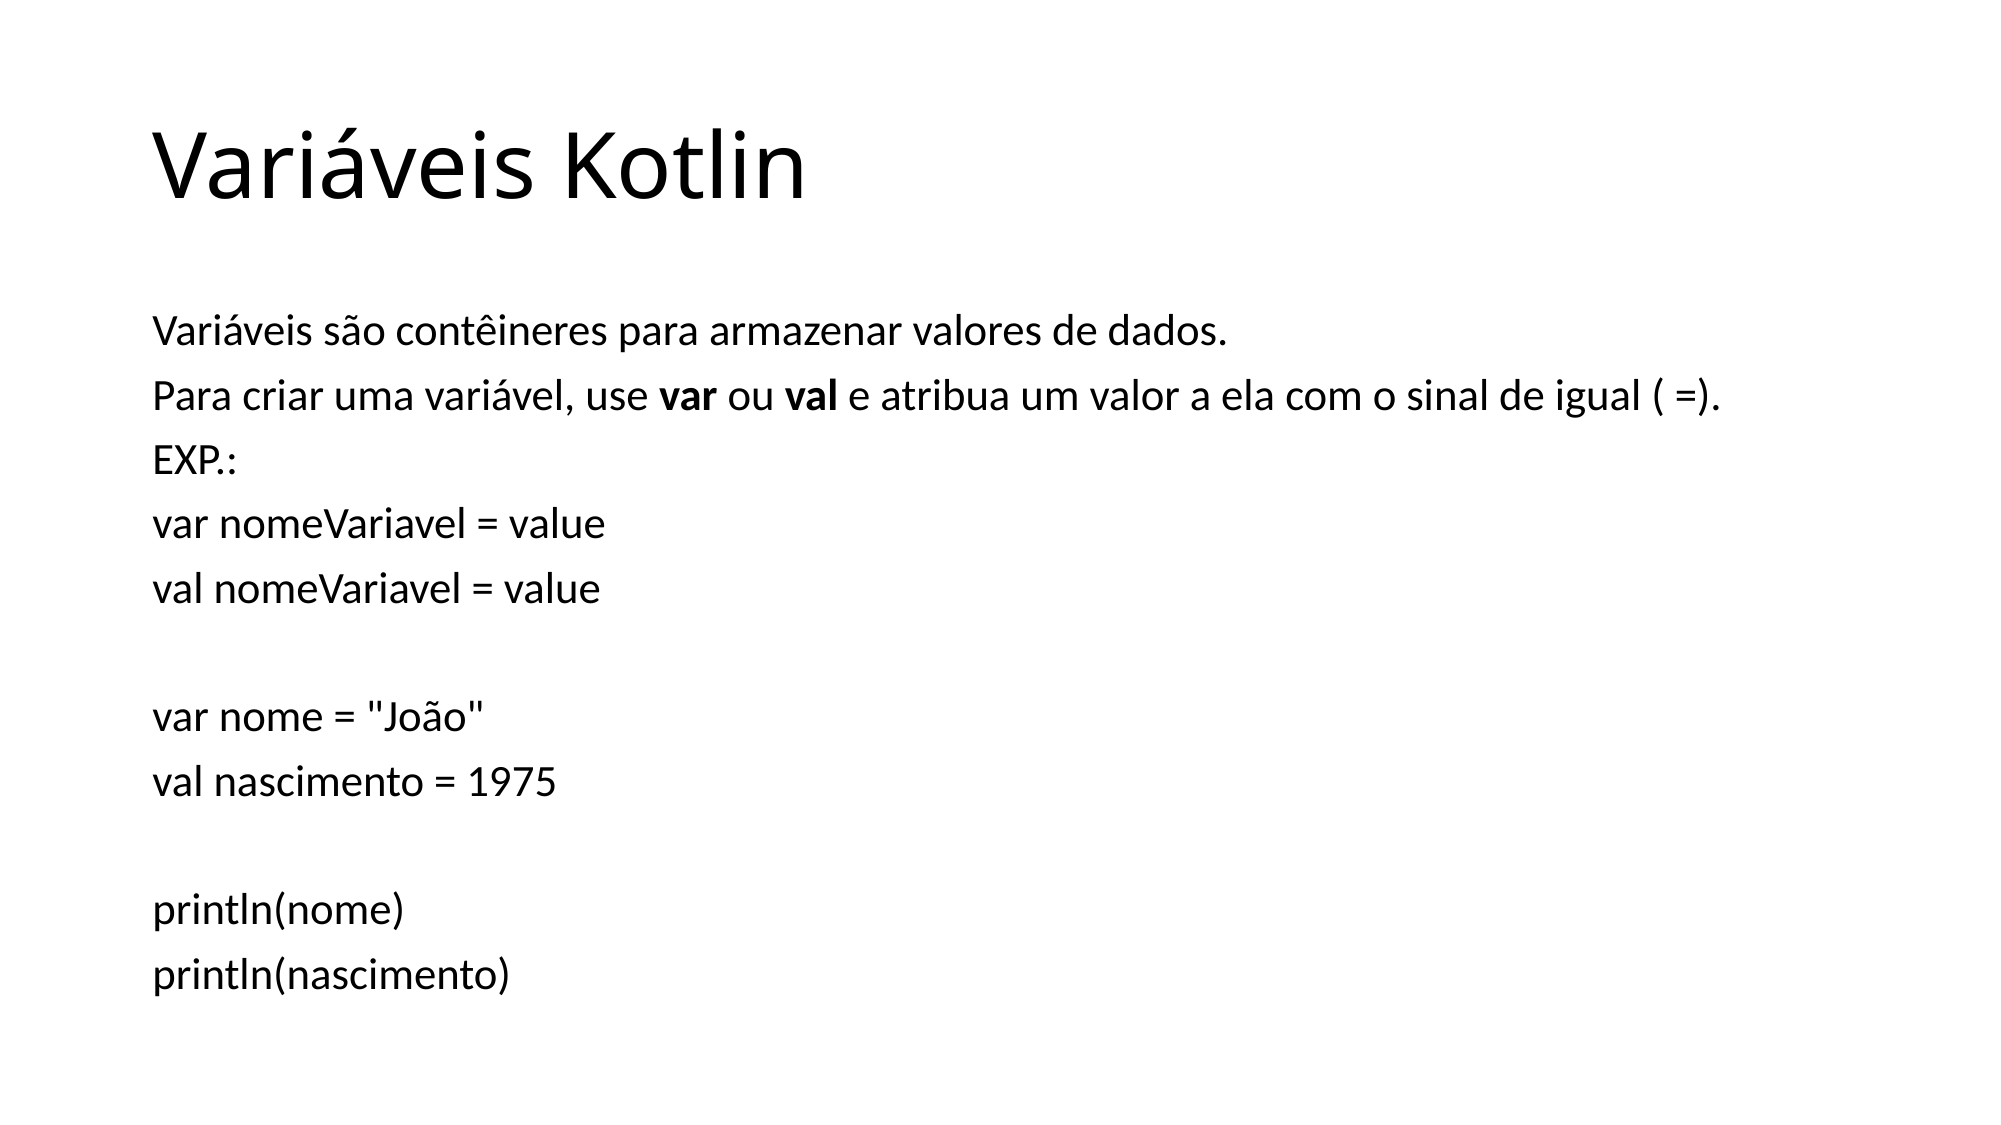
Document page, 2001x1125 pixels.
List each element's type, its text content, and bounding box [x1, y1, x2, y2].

list Variáveis ​​são contêineres para armazenar valores de dados. Para criar uma variável, use var ou val e atribua um valor a ela com o sinal de igual ( =). EXP.: var nomeVariavel = value val nomeVariavel = value var nome = "João" val nascimento = 1975 println(nome) println(nascimento) [137, 299, 1863, 1014]
title Variáveis ​​Kotlin [137, 59, 1863, 278]
